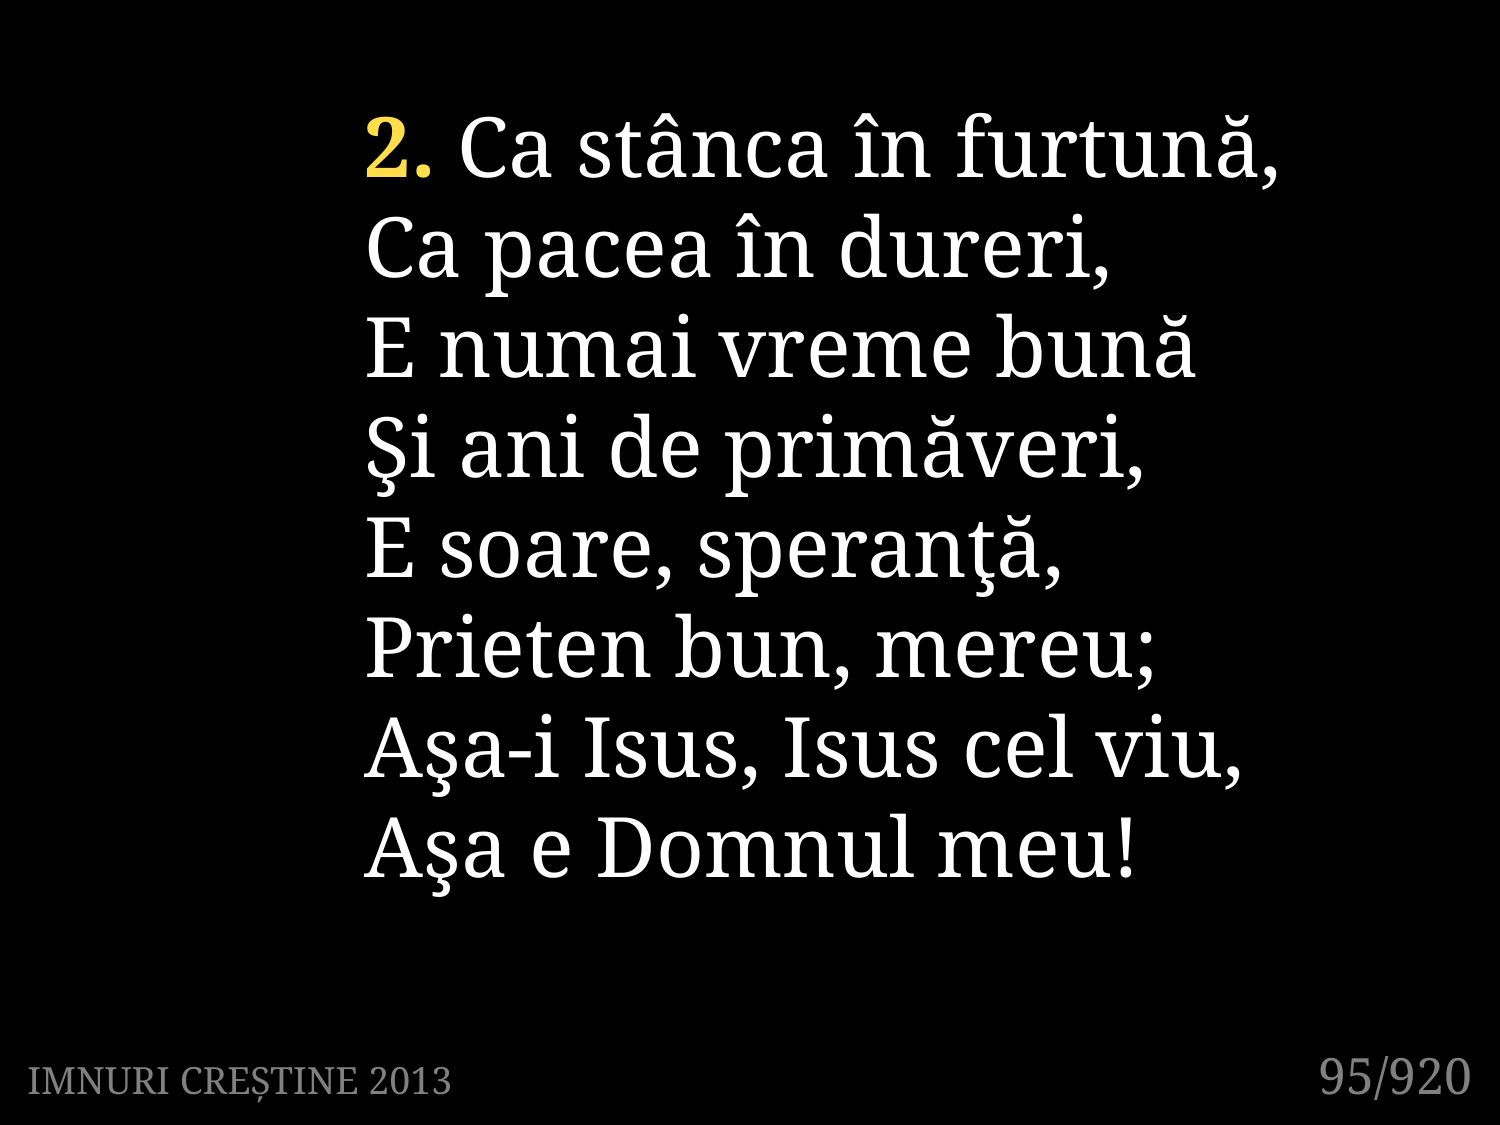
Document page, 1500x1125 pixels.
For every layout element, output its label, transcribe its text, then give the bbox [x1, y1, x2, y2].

text_box 2. Ca stânca în furtună, Ca pacea în dureri, E numai vreme bună Şi ani de primăveri, E soare, speranţă, Prieten bun, mereu; Aşa-i Isus, Isus cel viu, Aşa e Domnul meu! [349, 87, 1488, 902]
text_box 95/920 [637, 1037, 1488, 1113]
text_box IMNURI CREȘTINE 2013 [12, 1049, 637, 1110]
